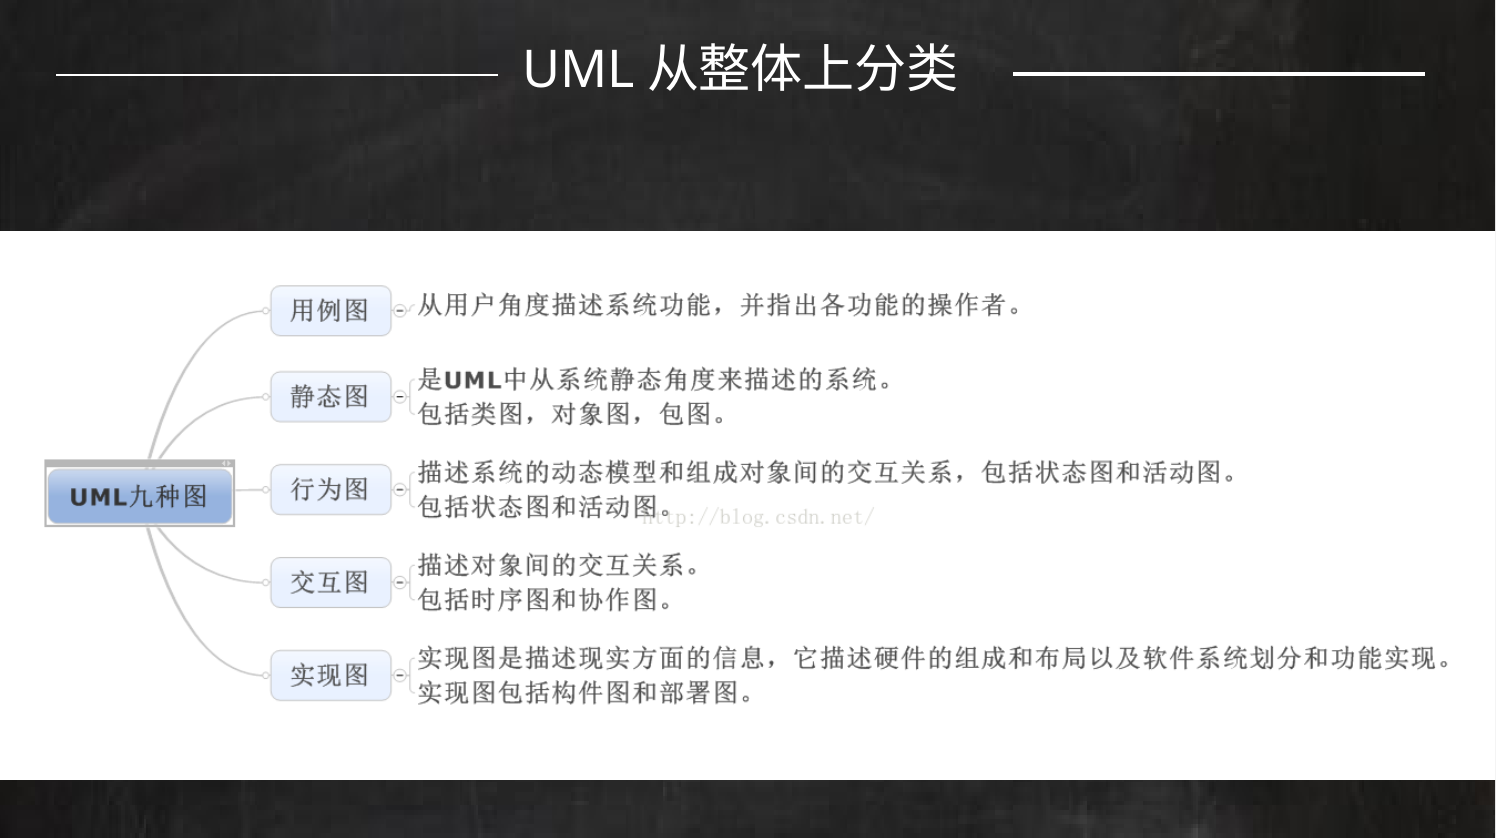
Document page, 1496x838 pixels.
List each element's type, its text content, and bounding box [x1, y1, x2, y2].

picture [0, 0, 1496, 838]
title UML从整体上分类 [520, 33, 993, 176]
